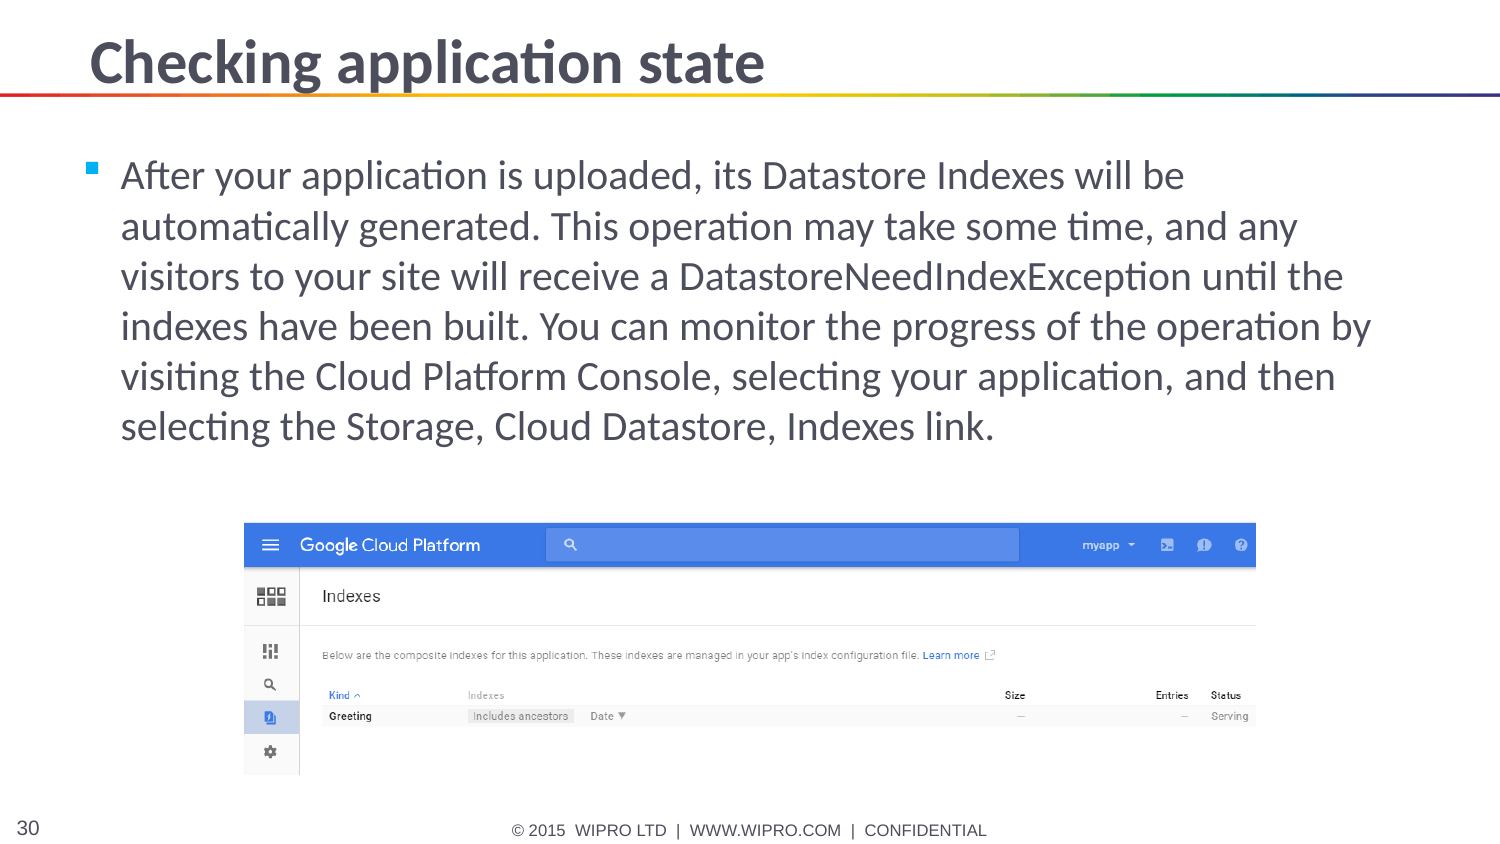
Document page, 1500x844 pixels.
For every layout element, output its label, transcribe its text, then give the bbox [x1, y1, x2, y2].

list After your application is uploaded, its Datastore Indexes will be automatically generated. This operation may take some time, and any visitors to your site will receive a DatastoreNeedIndexException until the indexes have been built. You can monitor the progress of the operation by visiting the Cloud Platform Console, selecting your application, and then selecting the Storage, Cloud Datastore, Indexes link. [75, 140, 1425, 775]
picture [244, 519, 1256, 775]
title Checking application state [74, 13, 1426, 105]
